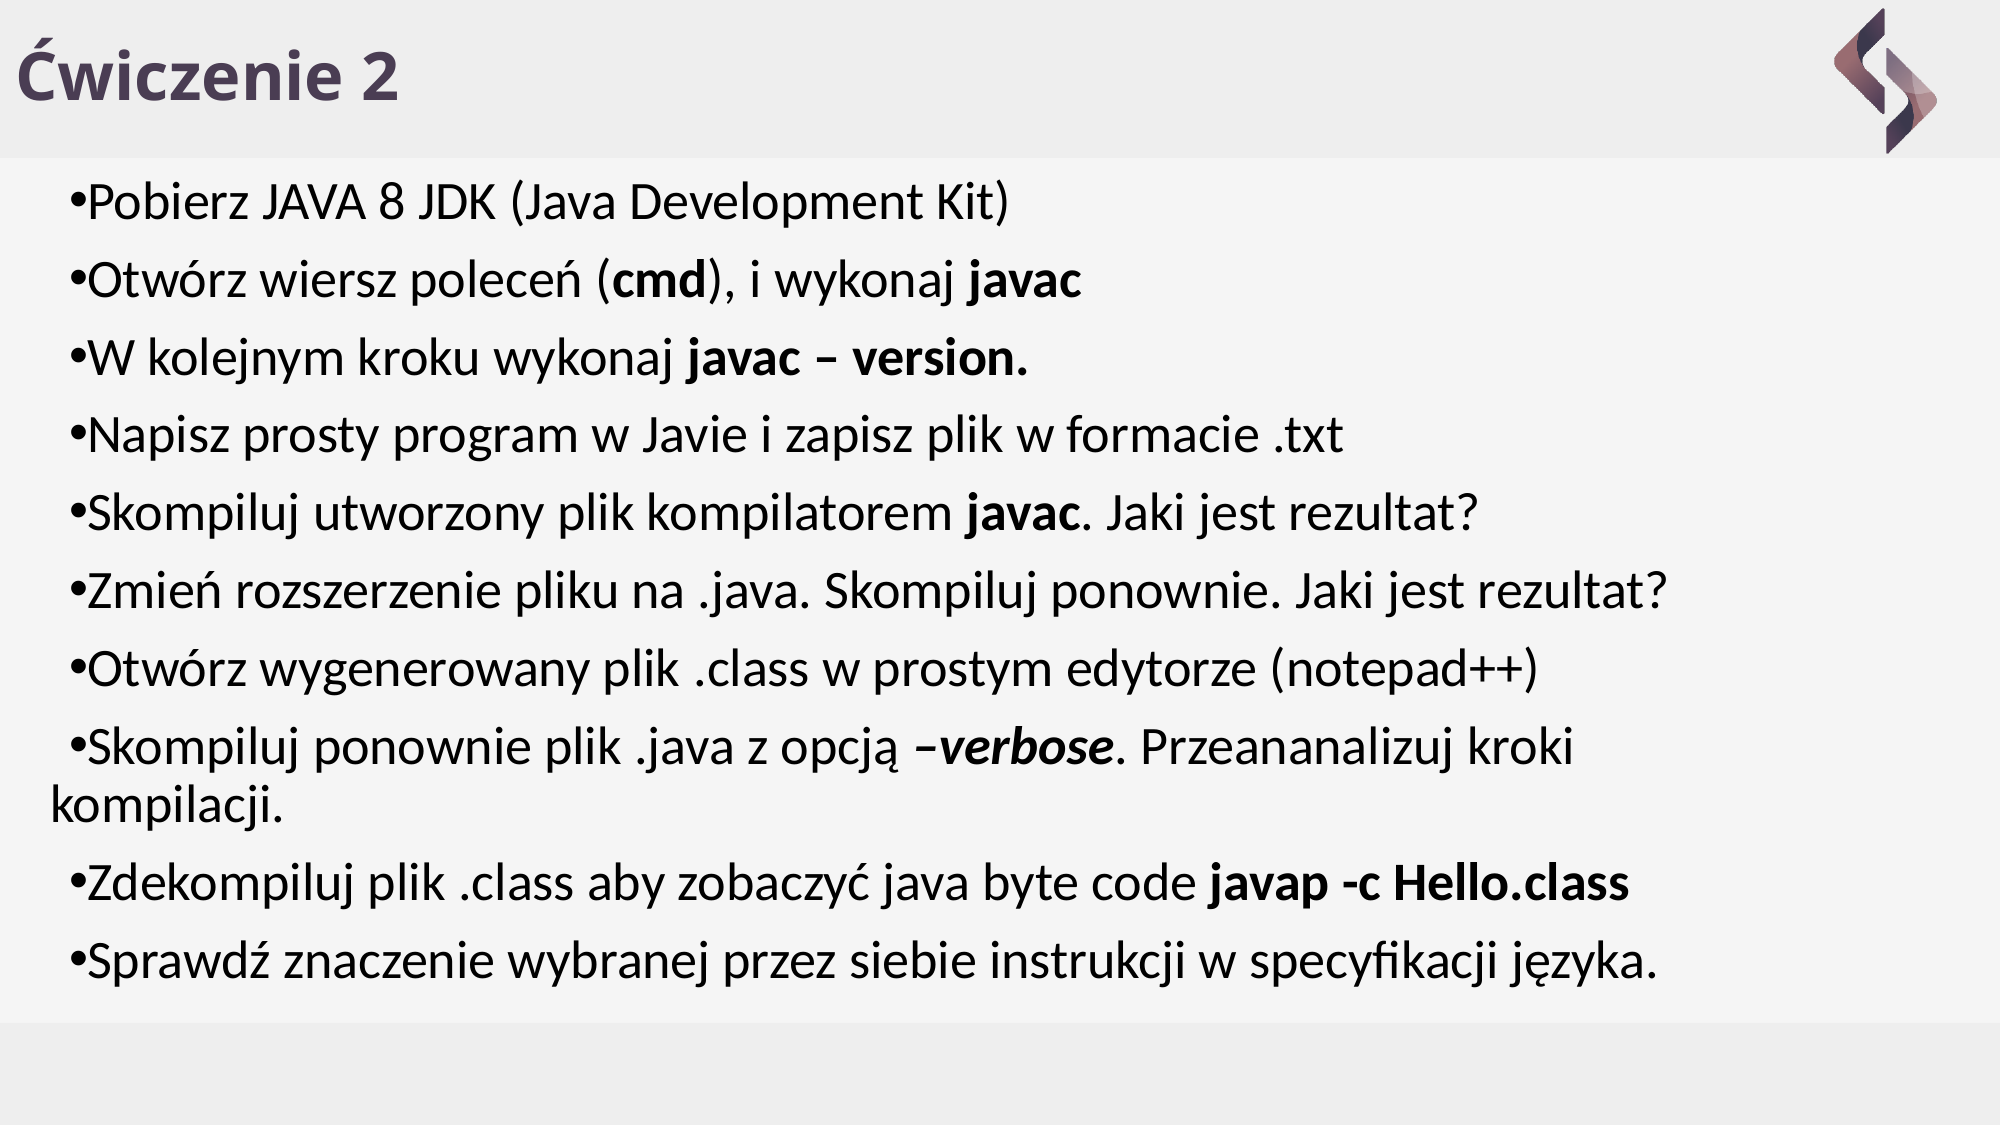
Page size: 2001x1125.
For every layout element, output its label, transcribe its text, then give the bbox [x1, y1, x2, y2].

title Ćwiczenie 2 [0, 0, 1788, 157]
picture [1788, 0, 2001, 166]
list Pobierz JAVA 8 JDK (Java Development Kit) Otwórz wiersz poleceń (cmd), i wykonaj javac W kolejnym kroku wykonaj javac – version. Napisz prosty program w Javie i zapisz plik w formacie .txt Skompiluj utworzony plik kompilatorem javac. Jaki jest rezultat? Zmień rozszerzenie pliku na .java. Skompiluj ponownie. Jaki jest rezultat? Otwórz wygenerowany plik .class w prostym edytorze (notepad++) Skompiluj ponownie plik .java z opcją –verbose. Przeananalizuj kroki kompilacji. Zdekompiluj plik .class aby zobaczyć java byte code javap -c Hello.class Sprawdź znaczenie wybranej przez siebie instrukcji w specyfikacji języka. [0, 157, 1827, 1012]
